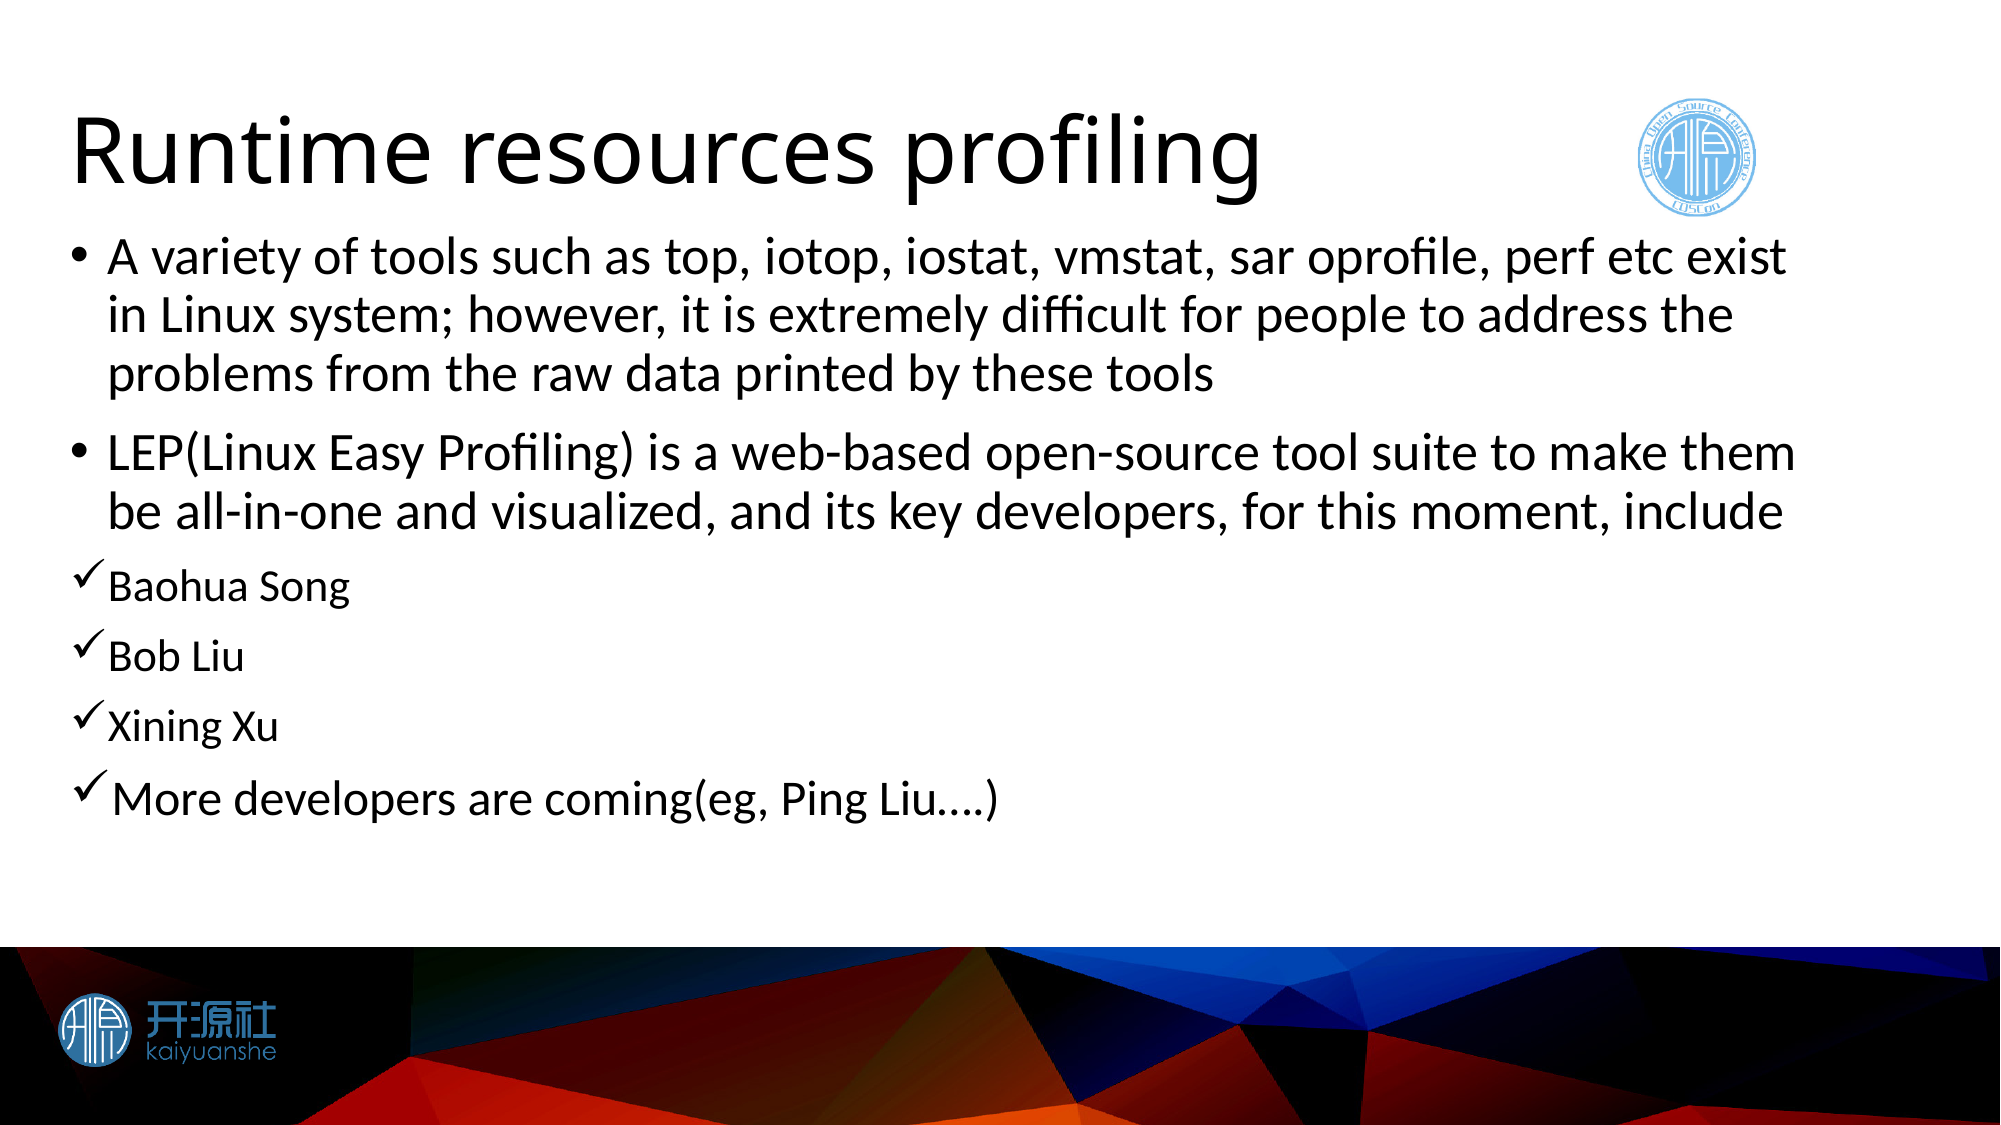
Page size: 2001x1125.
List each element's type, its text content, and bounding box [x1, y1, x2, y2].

title Runtime resources profiling [55, 66, 1855, 219]
list A variety of tools such as top, iotop, iostat, vmstat, sar oprofile, perf etc exist in Linux system; however, it is extremely difficult for people to address the problems from the raw data printed by these tools LEP(Linux Easy Profiling) is a web-based open-source tool suite to make them be all-in-one and visualized, and its key developers, for this moment, include Baohua Song Bob Liu Xining Xu More developers are coming(eg, Ping Liu….) [55, 219, 1855, 930]
picture [0, 947, 2000, 1125]
picture [1536, 59, 1863, 278]
